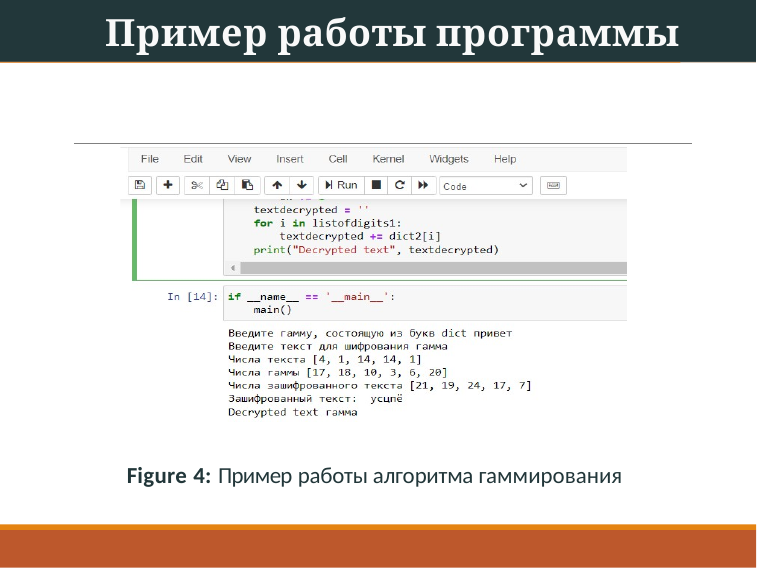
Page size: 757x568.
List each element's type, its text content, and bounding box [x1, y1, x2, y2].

text_box [0, 0, 756, 60]
text_box Figure 4: Пример работы алгоритма гаммирования [124, 458, 632, 489]
text_box Пример работы программы [103, 7, 757, 55]
picture [119, 145, 628, 422]
